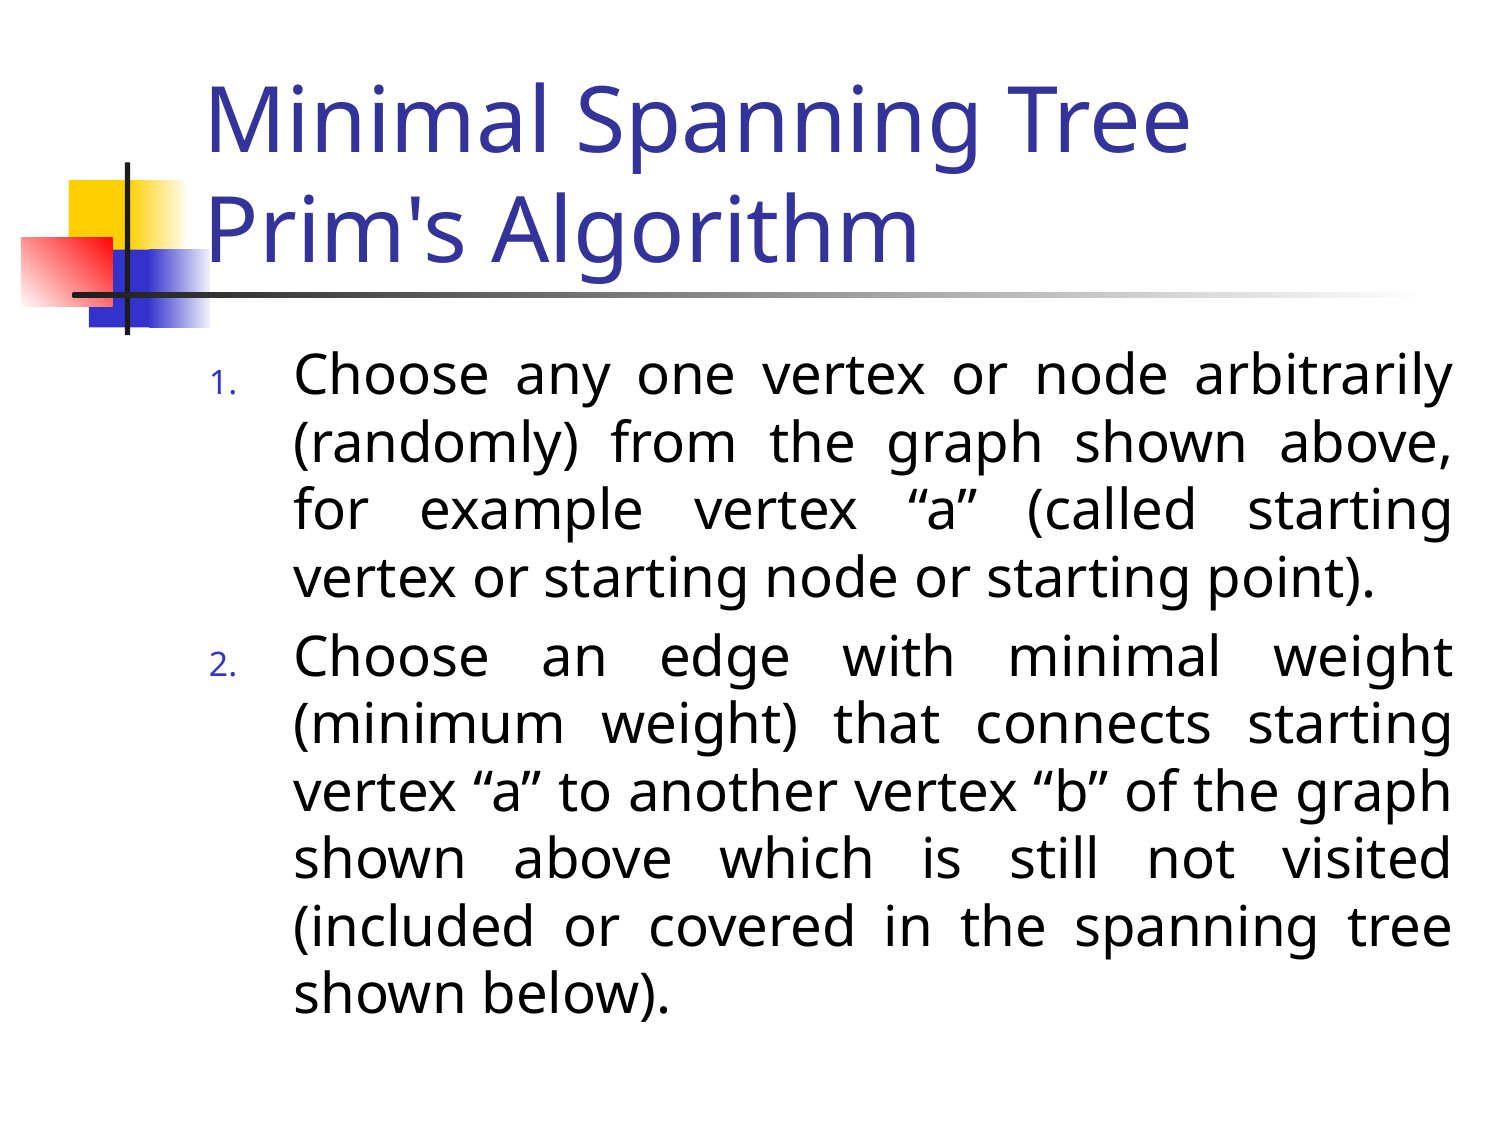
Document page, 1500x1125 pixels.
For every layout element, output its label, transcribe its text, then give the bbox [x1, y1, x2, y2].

list Choose any one vertex or node arbitrarily (randomly) from the graph shown above, for example vertex “a” (called starting vertex or starting node or starting point). Choose an edge with minimal weight (minimum weight) that connects starting vertex “a” to another vertex “b” of the graph shown above which is still not visited (included or covered in the spanning tree shown below). [193, 331, 1469, 1006]
title Minimal Spanning Tree Prim's Algorithm [188, 101, 1468, 289]
